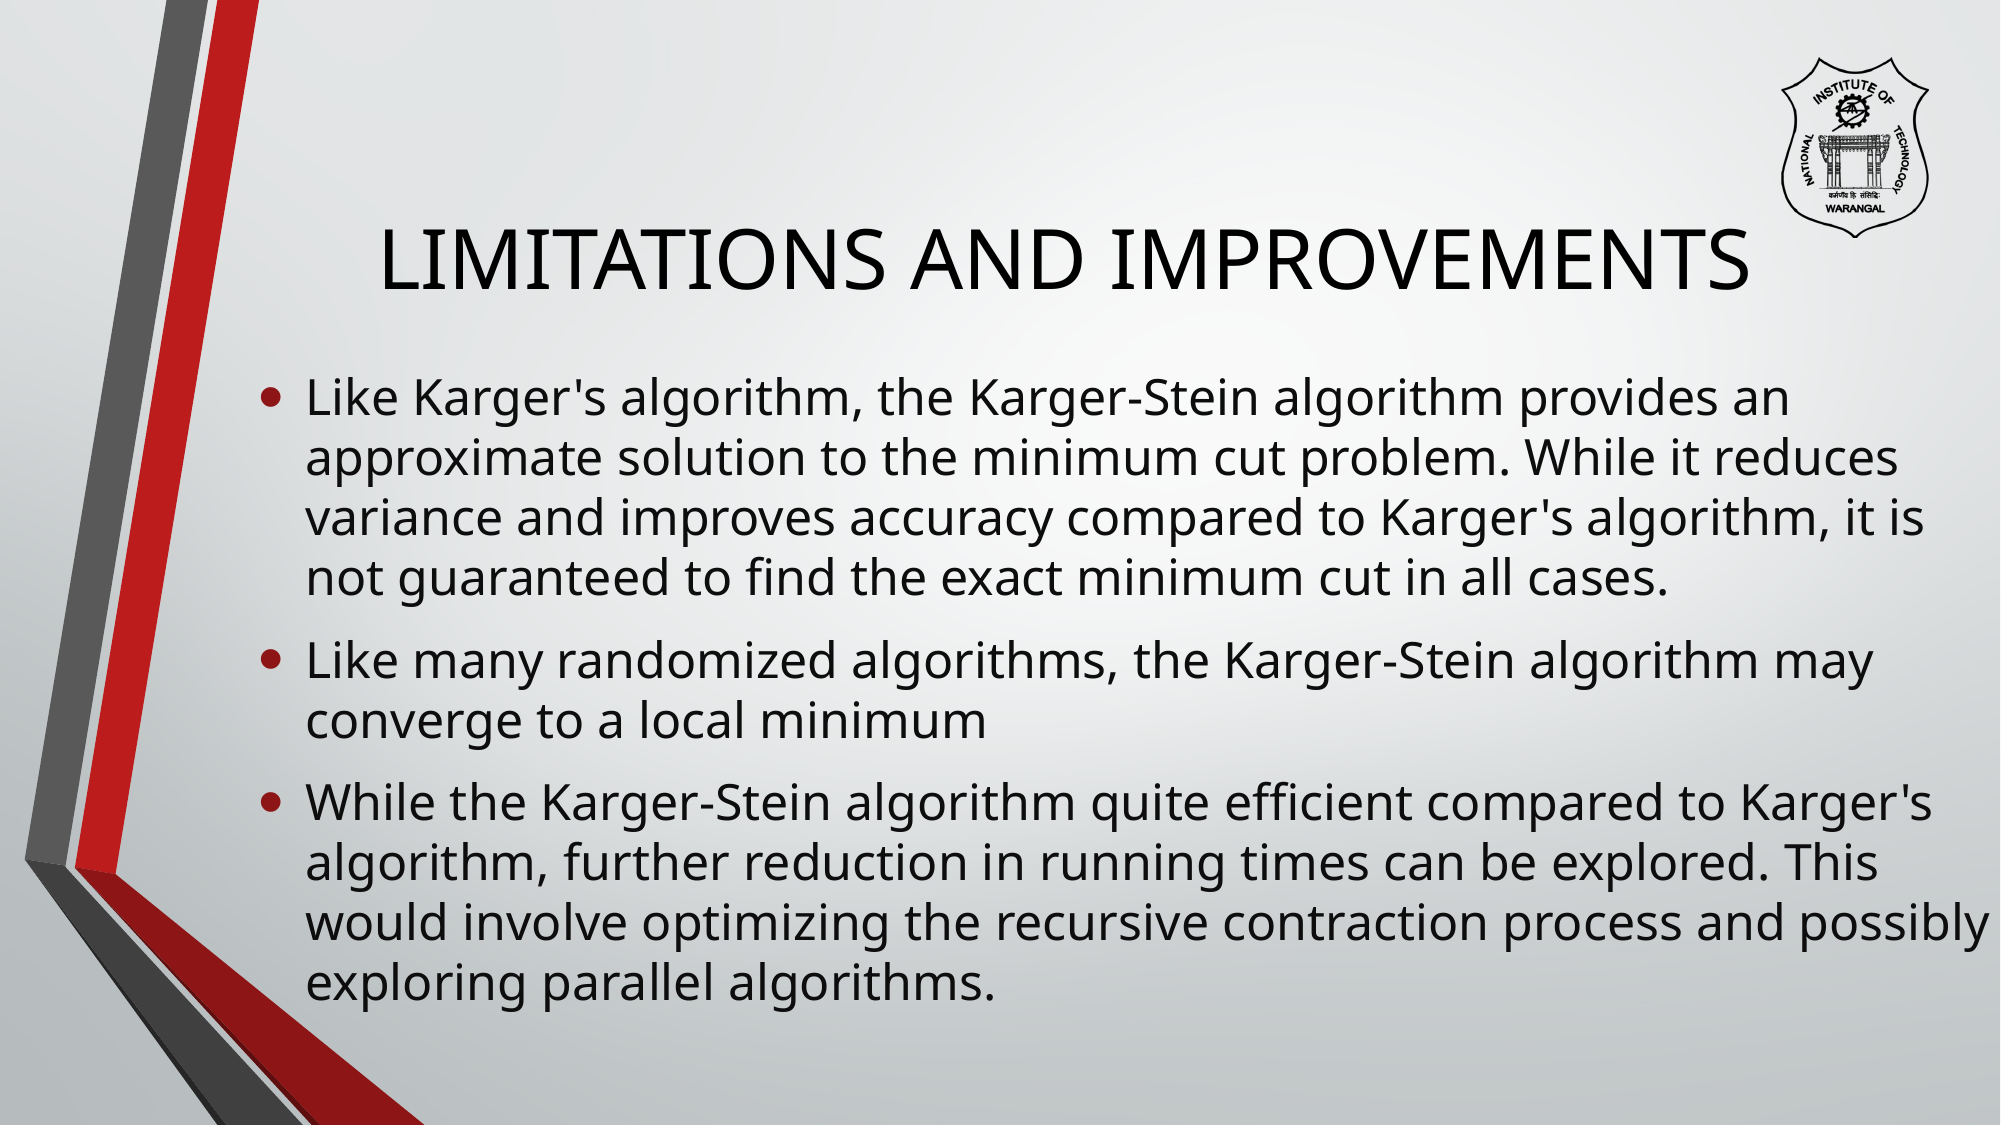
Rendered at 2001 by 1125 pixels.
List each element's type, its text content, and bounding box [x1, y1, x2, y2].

title LIMITATIONS AND IMPROVEMENTS [243, 112, 1887, 292]
list Like Karger's algorithm, the Karger-Stein algorithm provides an approximate solution to the minimum cut problem. While it reduces variance and improves accuracy compared to Karger's algorithm, it is not guaranteed to find the exact minimum cut in all cases. Like many randomized algorithms, the Karger-Stein algorithm may converge to a local minimum While the Karger-Stein algorithm quite efficient compared to Karger's algorithm, further reduction in running times can be explored. This would involve optimizing the recursive contraction process and possibly exploring parallel algorithms. [243, 292, 2000, 1084]
picture [1780, 57, 1930, 238]
